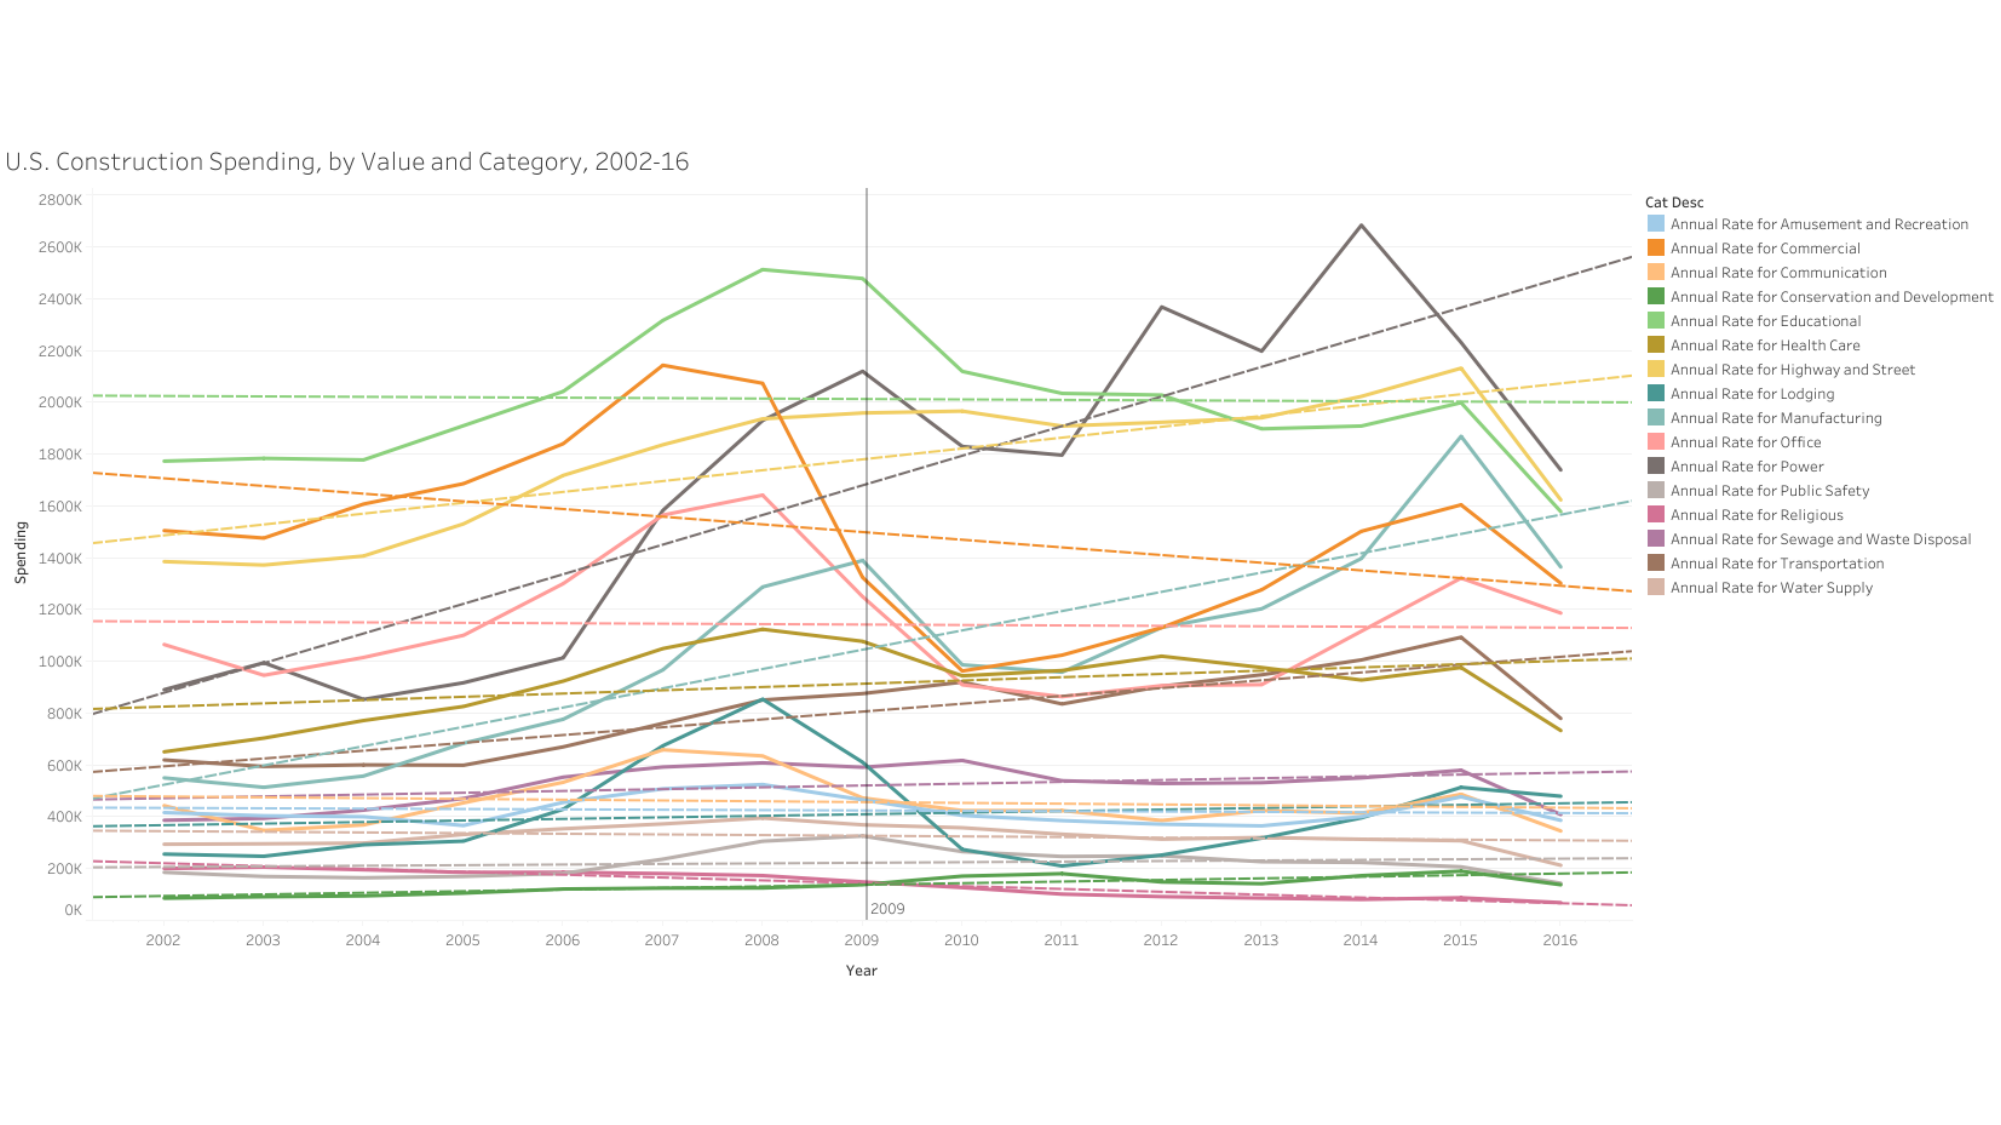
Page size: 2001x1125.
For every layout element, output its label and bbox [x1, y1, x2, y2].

picture [0, 135, 2000, 990]
